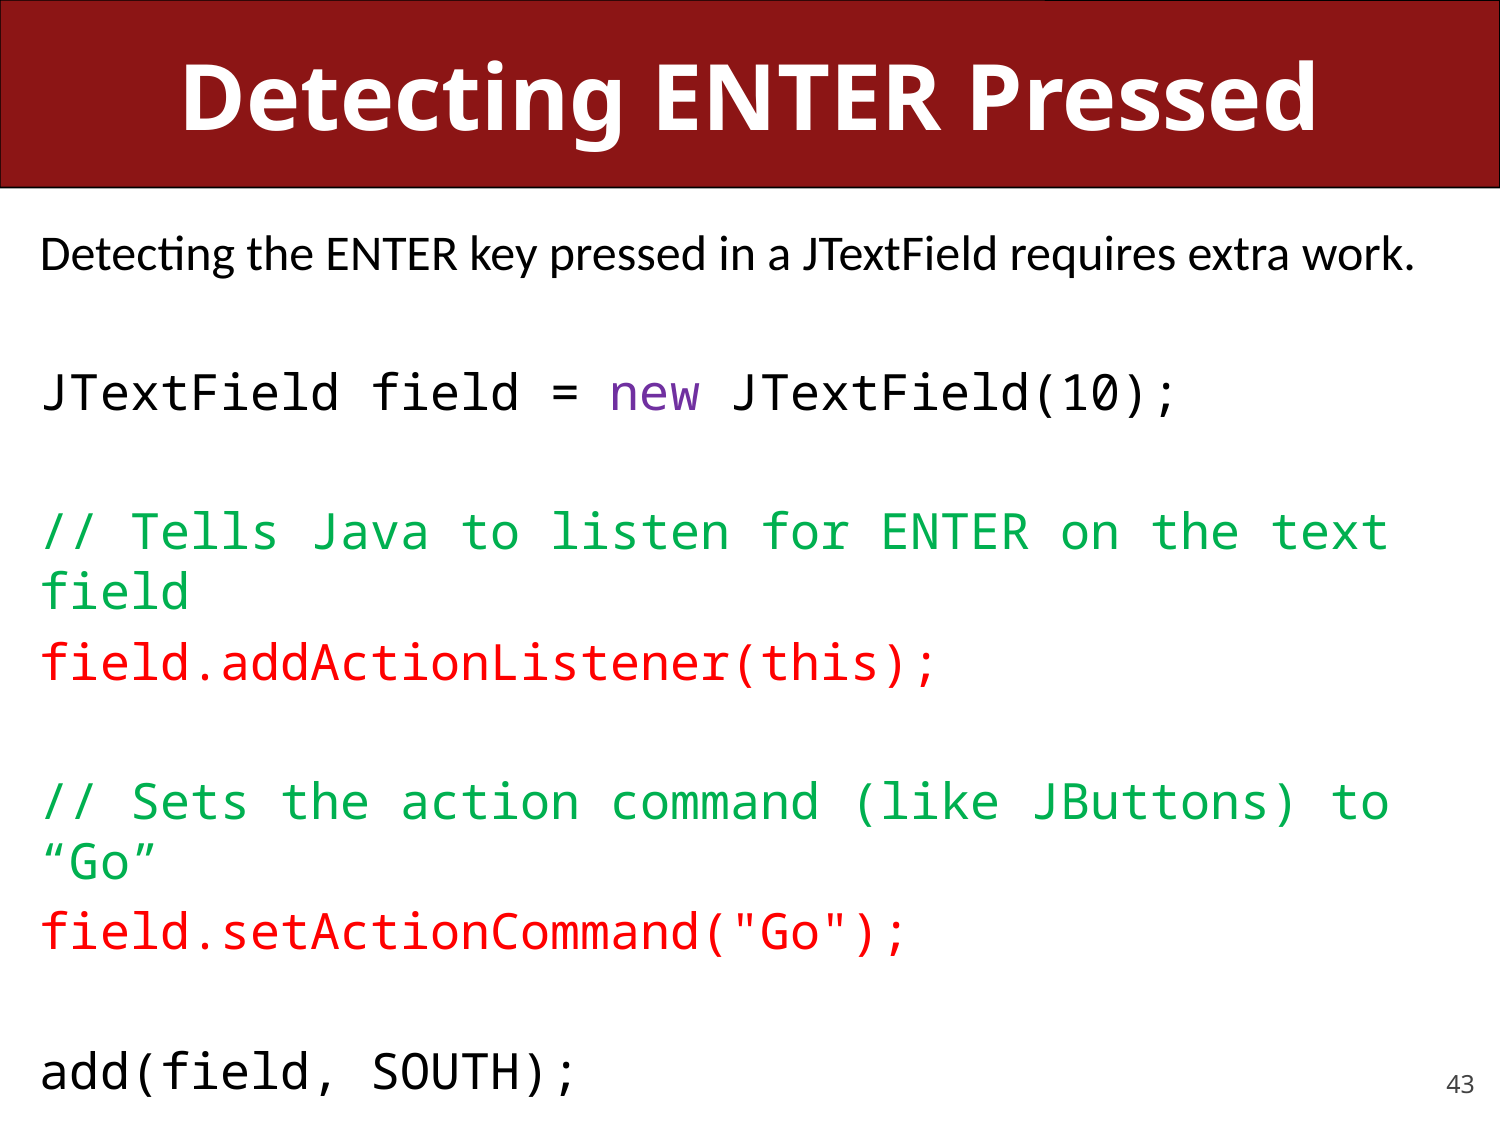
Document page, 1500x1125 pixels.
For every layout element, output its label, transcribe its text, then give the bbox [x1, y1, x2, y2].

list Detecting the ENTER key pressed in a JTextField requires extra work. JTextField field = new JTextField(10); // Tells Java to listen for ENTER on the text field field.addActionListener(this); // Sets the action command (like JButtons) to “Go” field.setActionCommand("Go"); add(field, SOUTH); [24, 212, 1475, 1063]
title Detecting ENTER Pressed [75, 0, 1425, 188]
